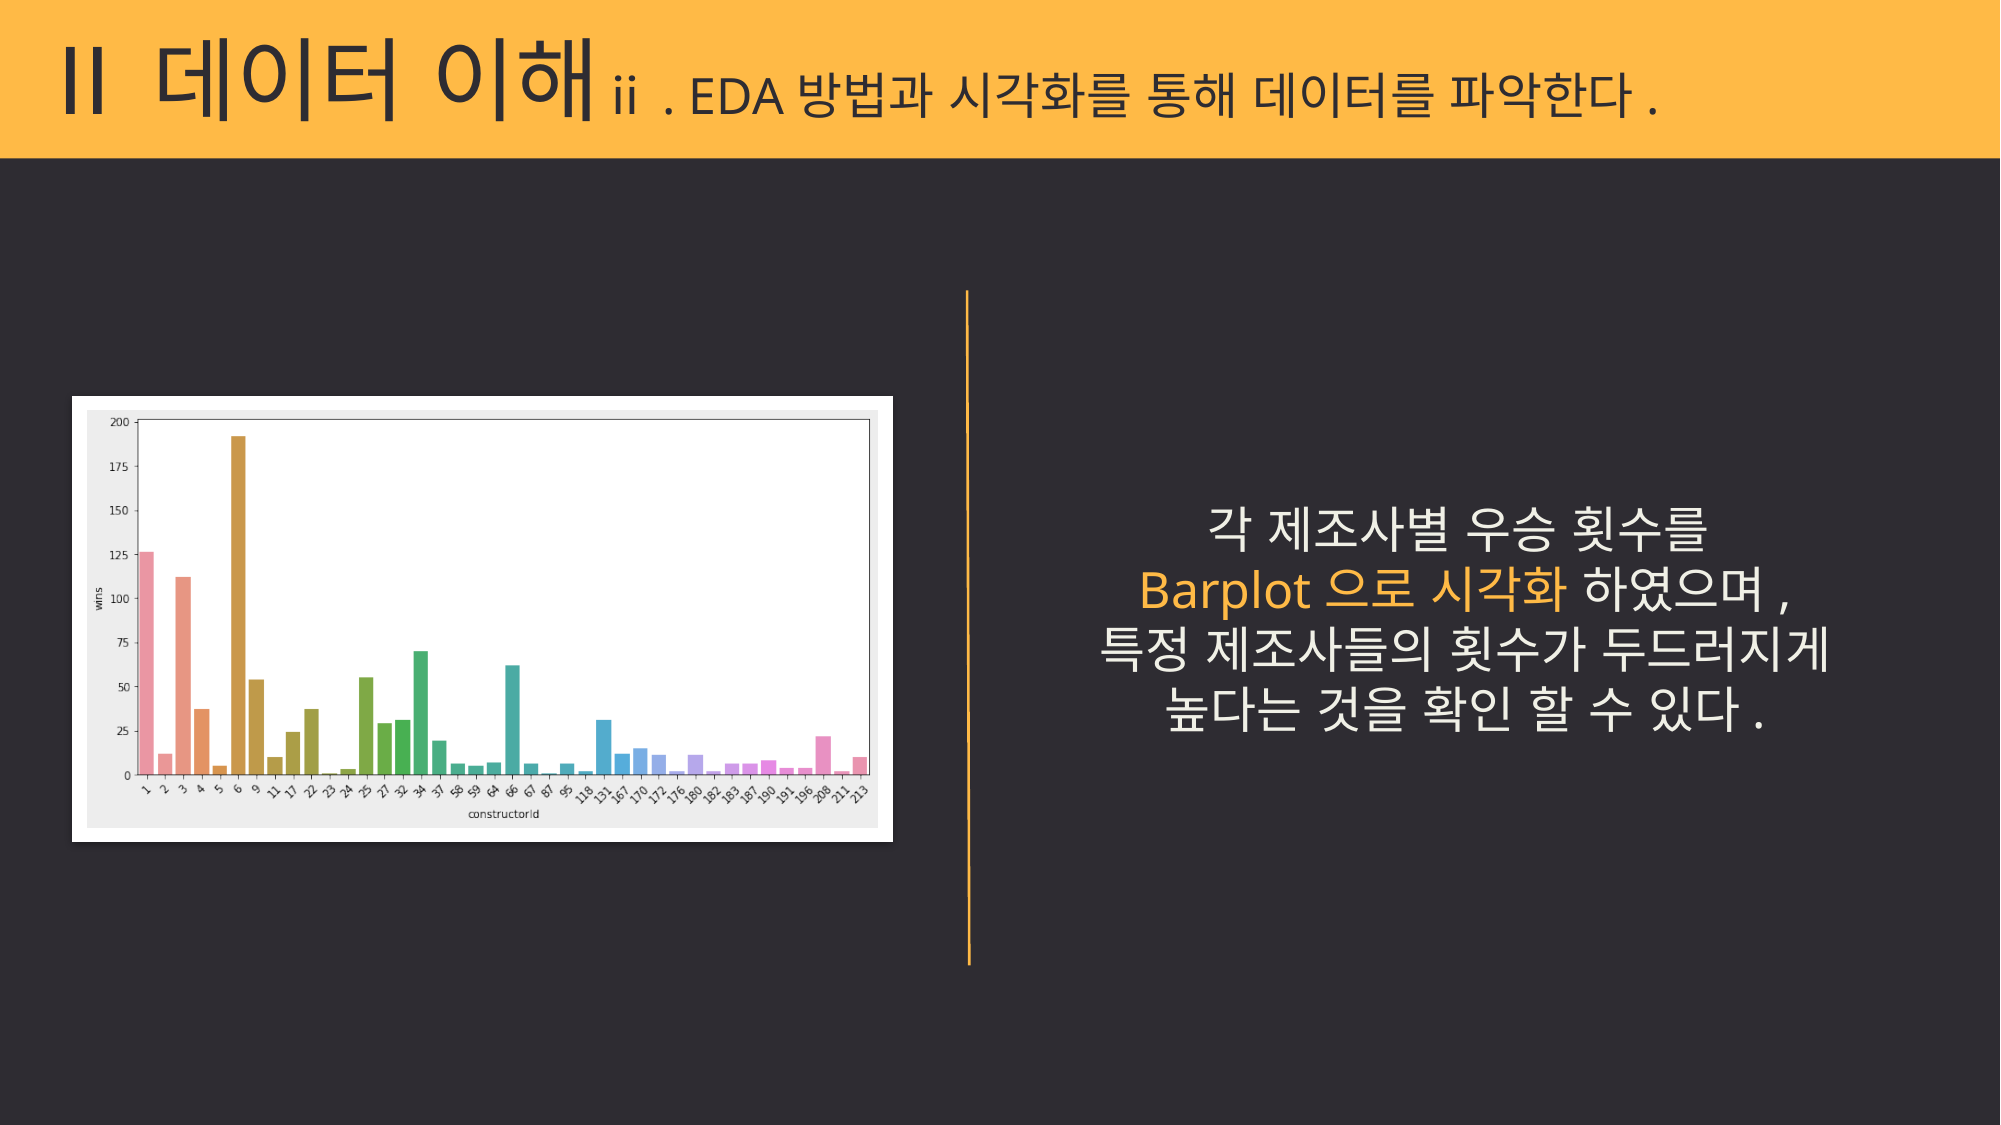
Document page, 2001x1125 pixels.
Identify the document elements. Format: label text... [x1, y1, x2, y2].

text_box Ⅱ데이터 이해ⅱ. EDA방법과 시각화를 통해 데이터를 파악한다. [0, 0, 2000, 159]
picture [86, 410, 879, 828]
text_box 각 제조사별 우승 횟수를 Barplot으로 시각화 하였으며, 특정 제조사들의 횟수가 두드러지게 높다는 것을 확인 할 수 있다. [1071, 309, 1859, 929]
text_box [0, 159, 2000, 1125]
